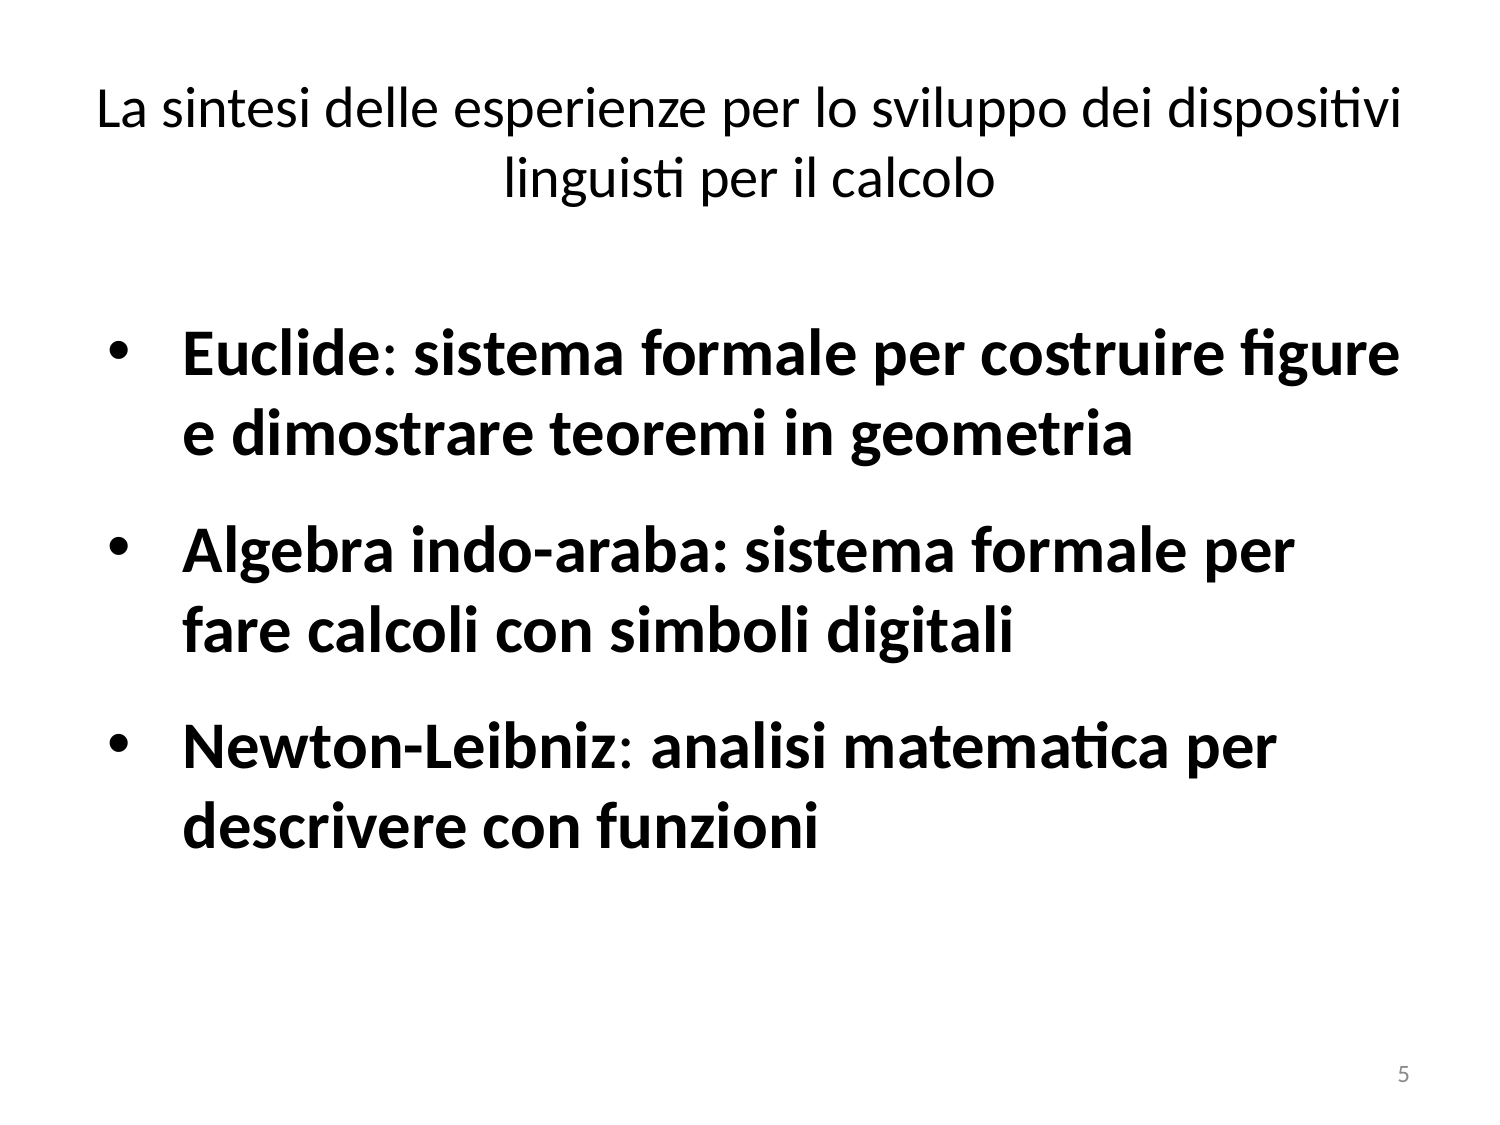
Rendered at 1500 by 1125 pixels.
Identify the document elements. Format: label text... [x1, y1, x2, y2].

list Euclide: sistema formale per costruire figure e dimostrare teoremi in geometria Algebra indo-araba: sistema formale per fare calcoli con simboli digitali Newton-Leibniz: analisi matematica per descrivere con funzioni [75, 208, 1425, 1125]
title La sintesi delle esperienze per lo sviluppo dei dispositivi linguisti per il calcolo [75, 45, 1425, 208]
slide_number 5 [1074, 1042, 1425, 1103]
